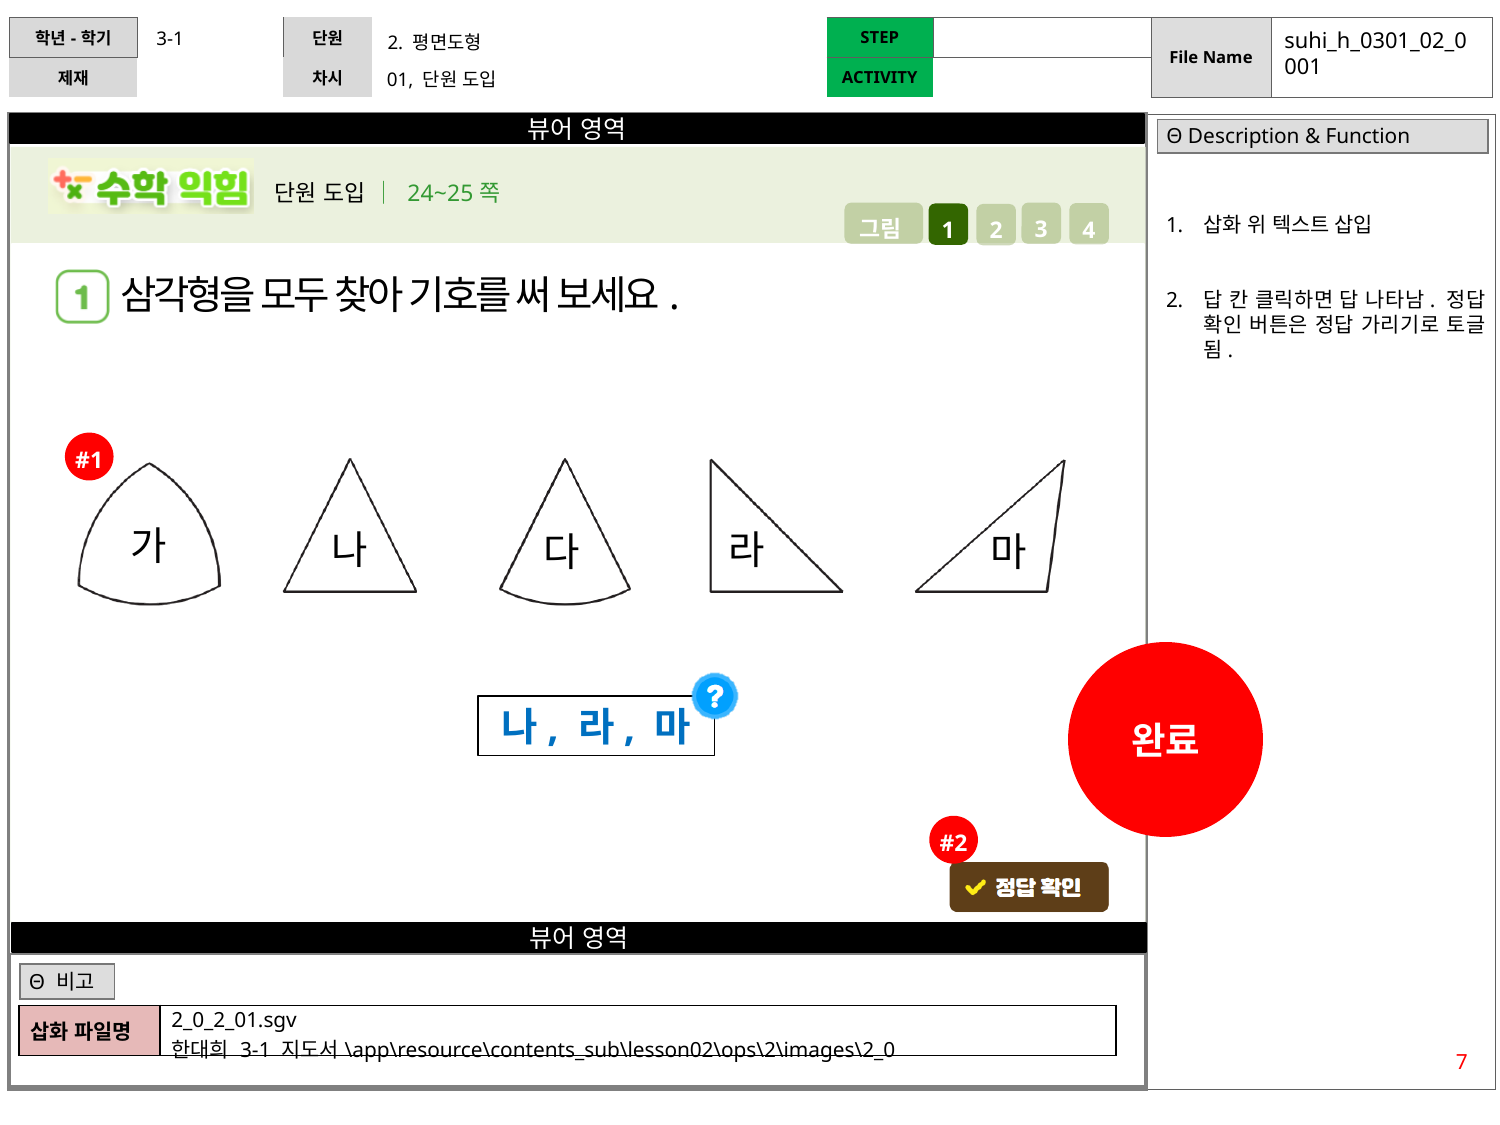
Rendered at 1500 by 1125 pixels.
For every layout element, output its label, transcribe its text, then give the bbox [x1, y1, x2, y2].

table_header Θ Description & Function [1158, 120, 1487, 152]
text_box 2 [977, 194, 1022, 251]
picture [948, 858, 1111, 913]
table_header 삽화 파일명 [20, 1006, 159, 1055]
text_box 단원 도입 │ 24~25쪽 [259, 171, 808, 214]
text_box 4 [1070, 194, 1115, 250]
picture [54, 408, 1111, 632]
text_box 3-1 [141, 18, 284, 55]
text_box 2. 평면도형 [372, 23, 828, 48]
text_box 1 [926, 194, 977, 251]
text_box 그림 [844, 193, 932, 250]
text_box #2 [927, 813, 981, 864]
table_header 2_0_2_01.sgv 한대희 3-1 지도서\app\resource\contents_sub\lesson02\ops\2\images\2_0 [161, 1006, 1115, 1055]
text_box 01, 단원 도입 [372, 60, 821, 96]
text_box 완료 [1065, 639, 1266, 840]
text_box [477, 667, 745, 757]
text_box 삼각형을 모두 찾아 기호를 써 보세요. [105, 263, 1109, 326]
text_box 3 [1019, 193, 1070, 250]
text_box suhi_h_0301_02_0001 [1269, 19, 1489, 87]
picture [48, 158, 254, 214]
picture [52, 267, 111, 327]
text_box 삽화 위 텍스트 삽입 답 칸 클릭하면 답 나타남. 정답 확인 버튼은 정답 가리기로 토글 됨. [1151, 179, 1500, 419]
